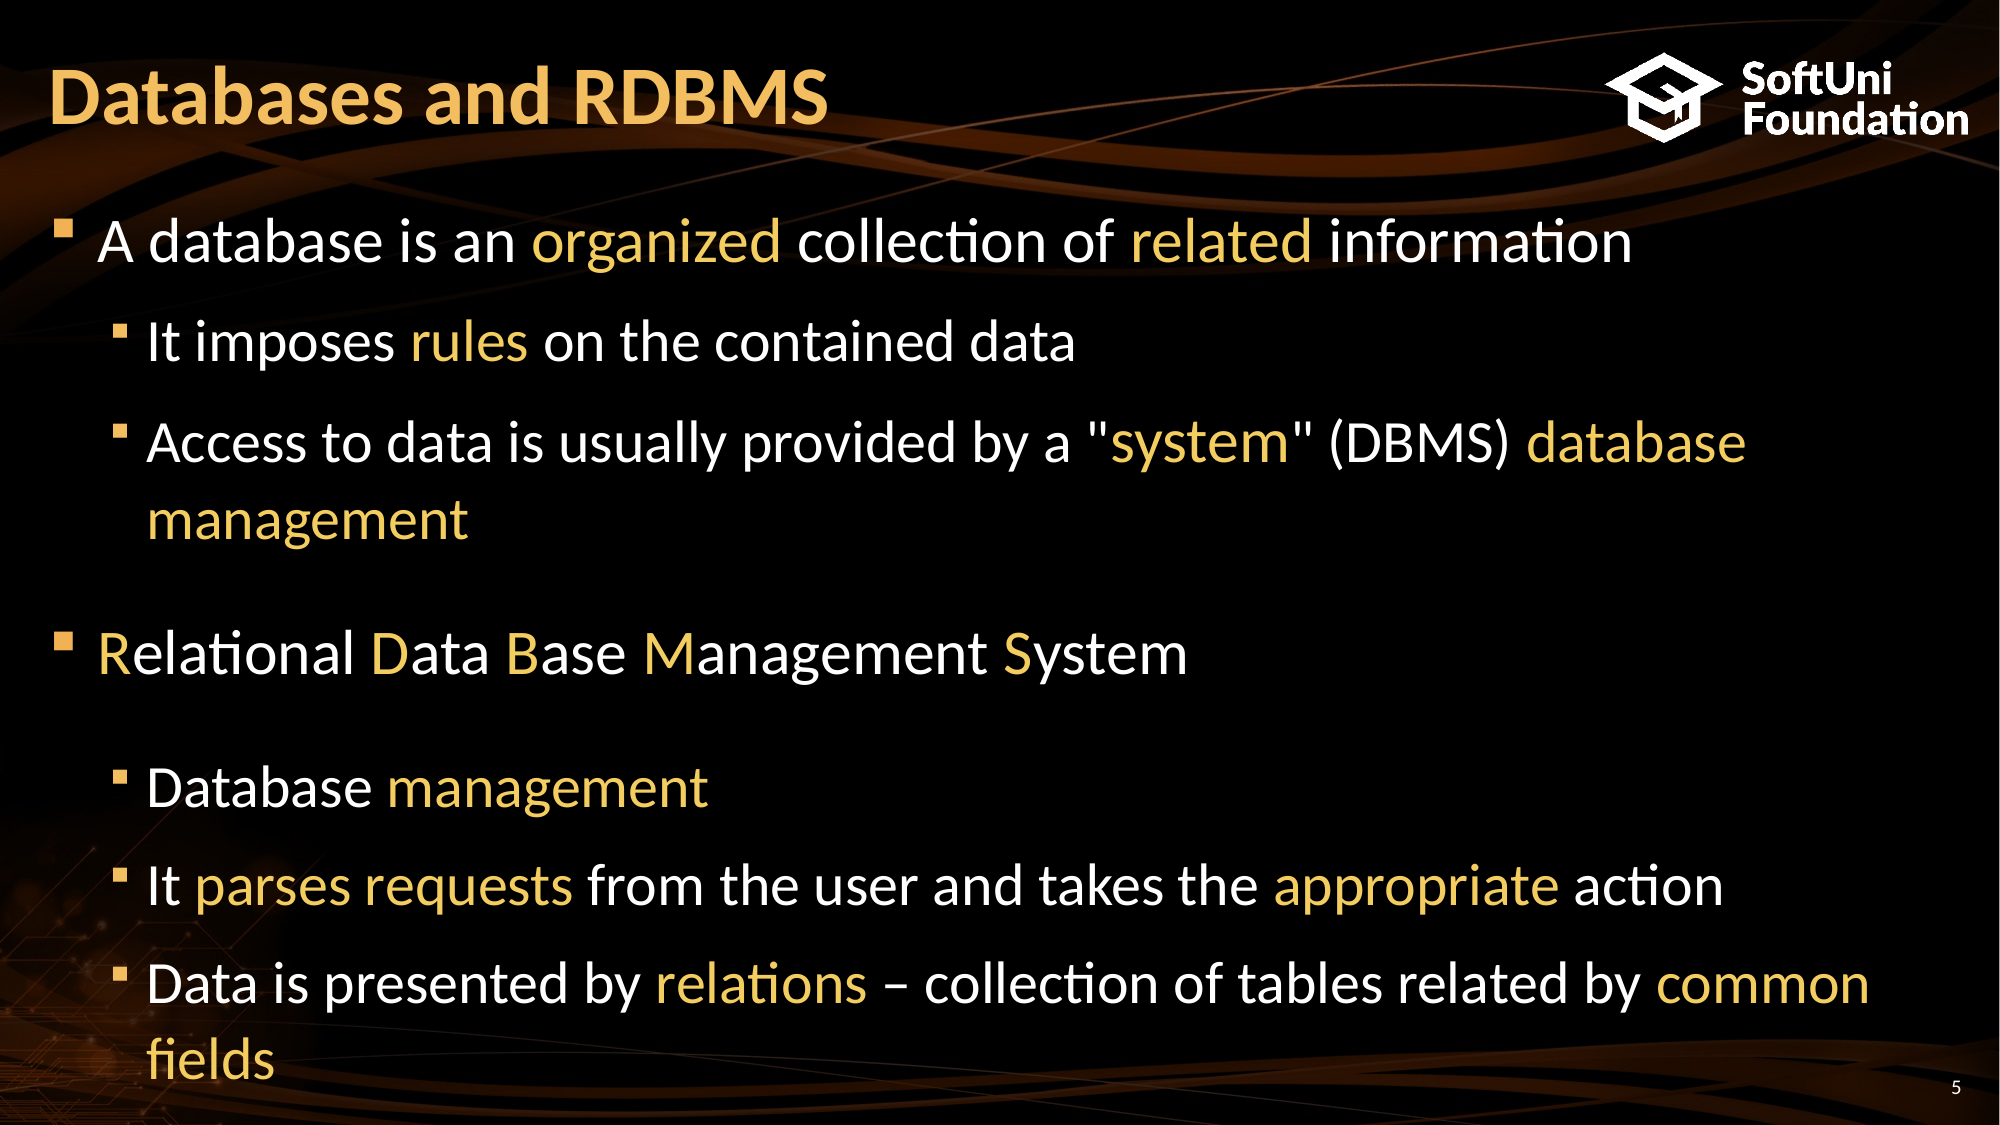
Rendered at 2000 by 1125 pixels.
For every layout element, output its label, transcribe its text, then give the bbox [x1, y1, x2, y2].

title Databases and RDBMS [30, 6, 1602, 189]
picture [0, 0, 2000, 1125]
list A database is an organized collection of related information It imposes rules on the contained data Access to data is usually provided by a "system" (DBMS) database management Relational Data Base Management System Database management It parses requests from the user and takes the appropriate action Data is presented by relations – collection of tables related by common fields [31, 188, 1968, 1103]
